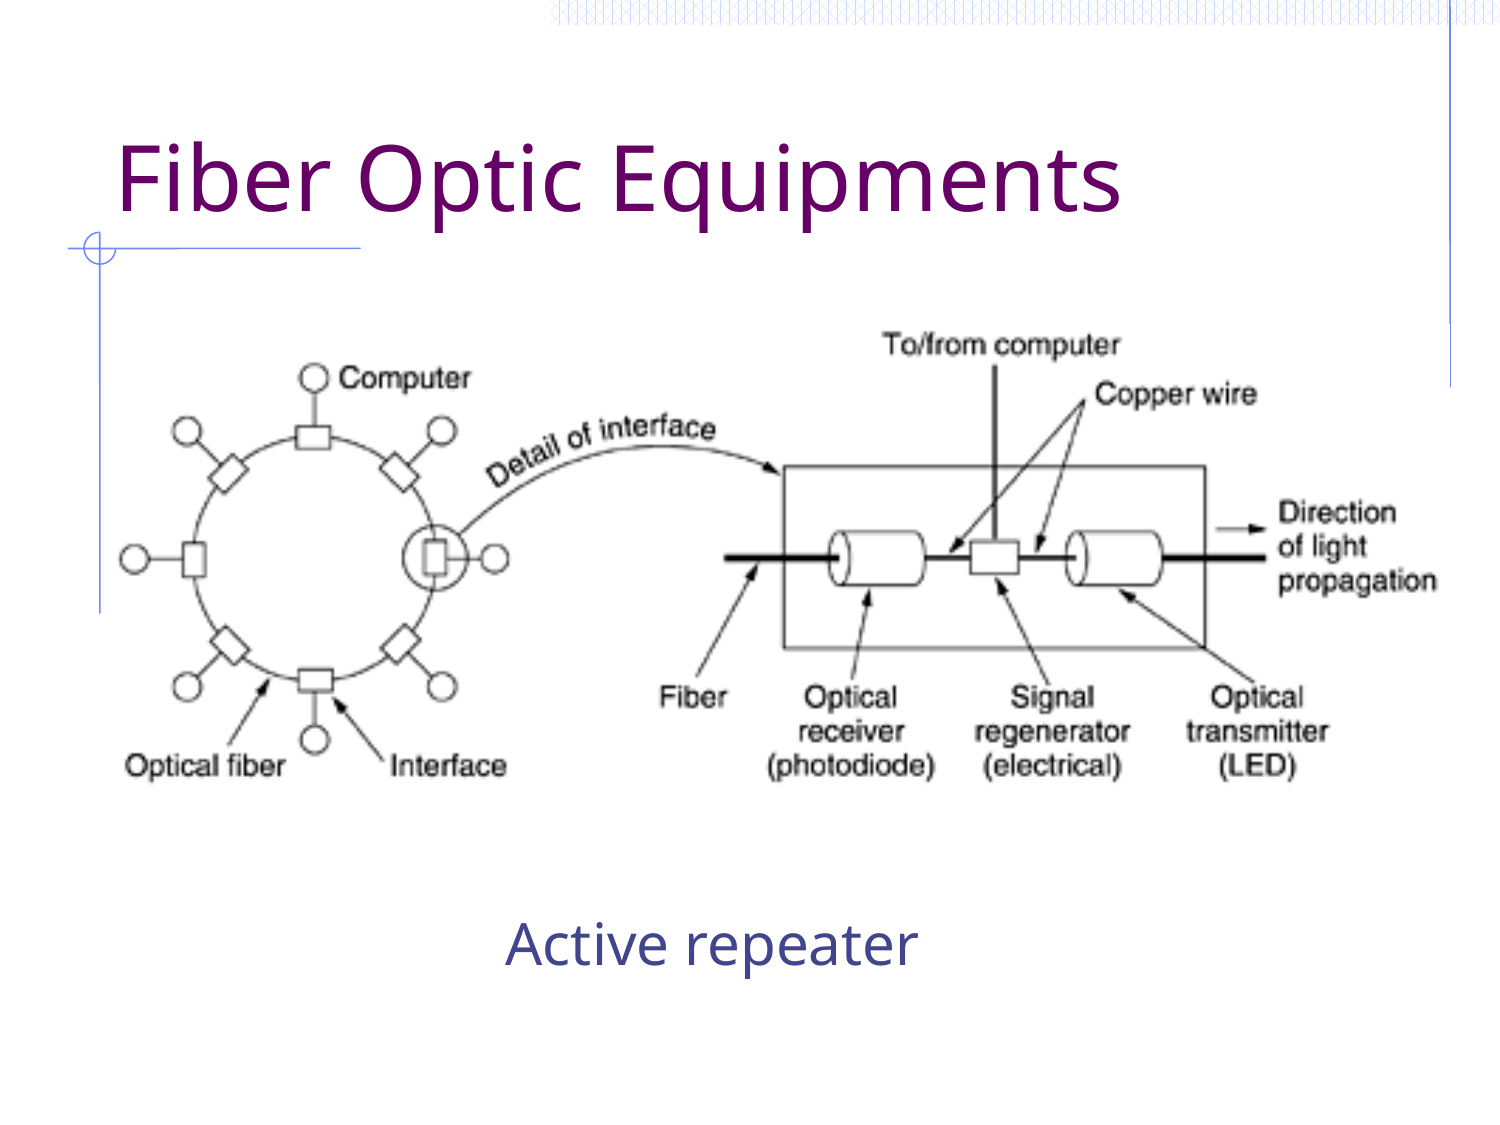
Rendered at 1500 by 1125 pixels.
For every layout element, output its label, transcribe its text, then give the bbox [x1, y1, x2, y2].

title Fiber Optic Equipments [99, 50, 1375, 238]
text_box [112, 324, 1451, 794]
text_box Active repeater [237, 900, 1188, 985]
